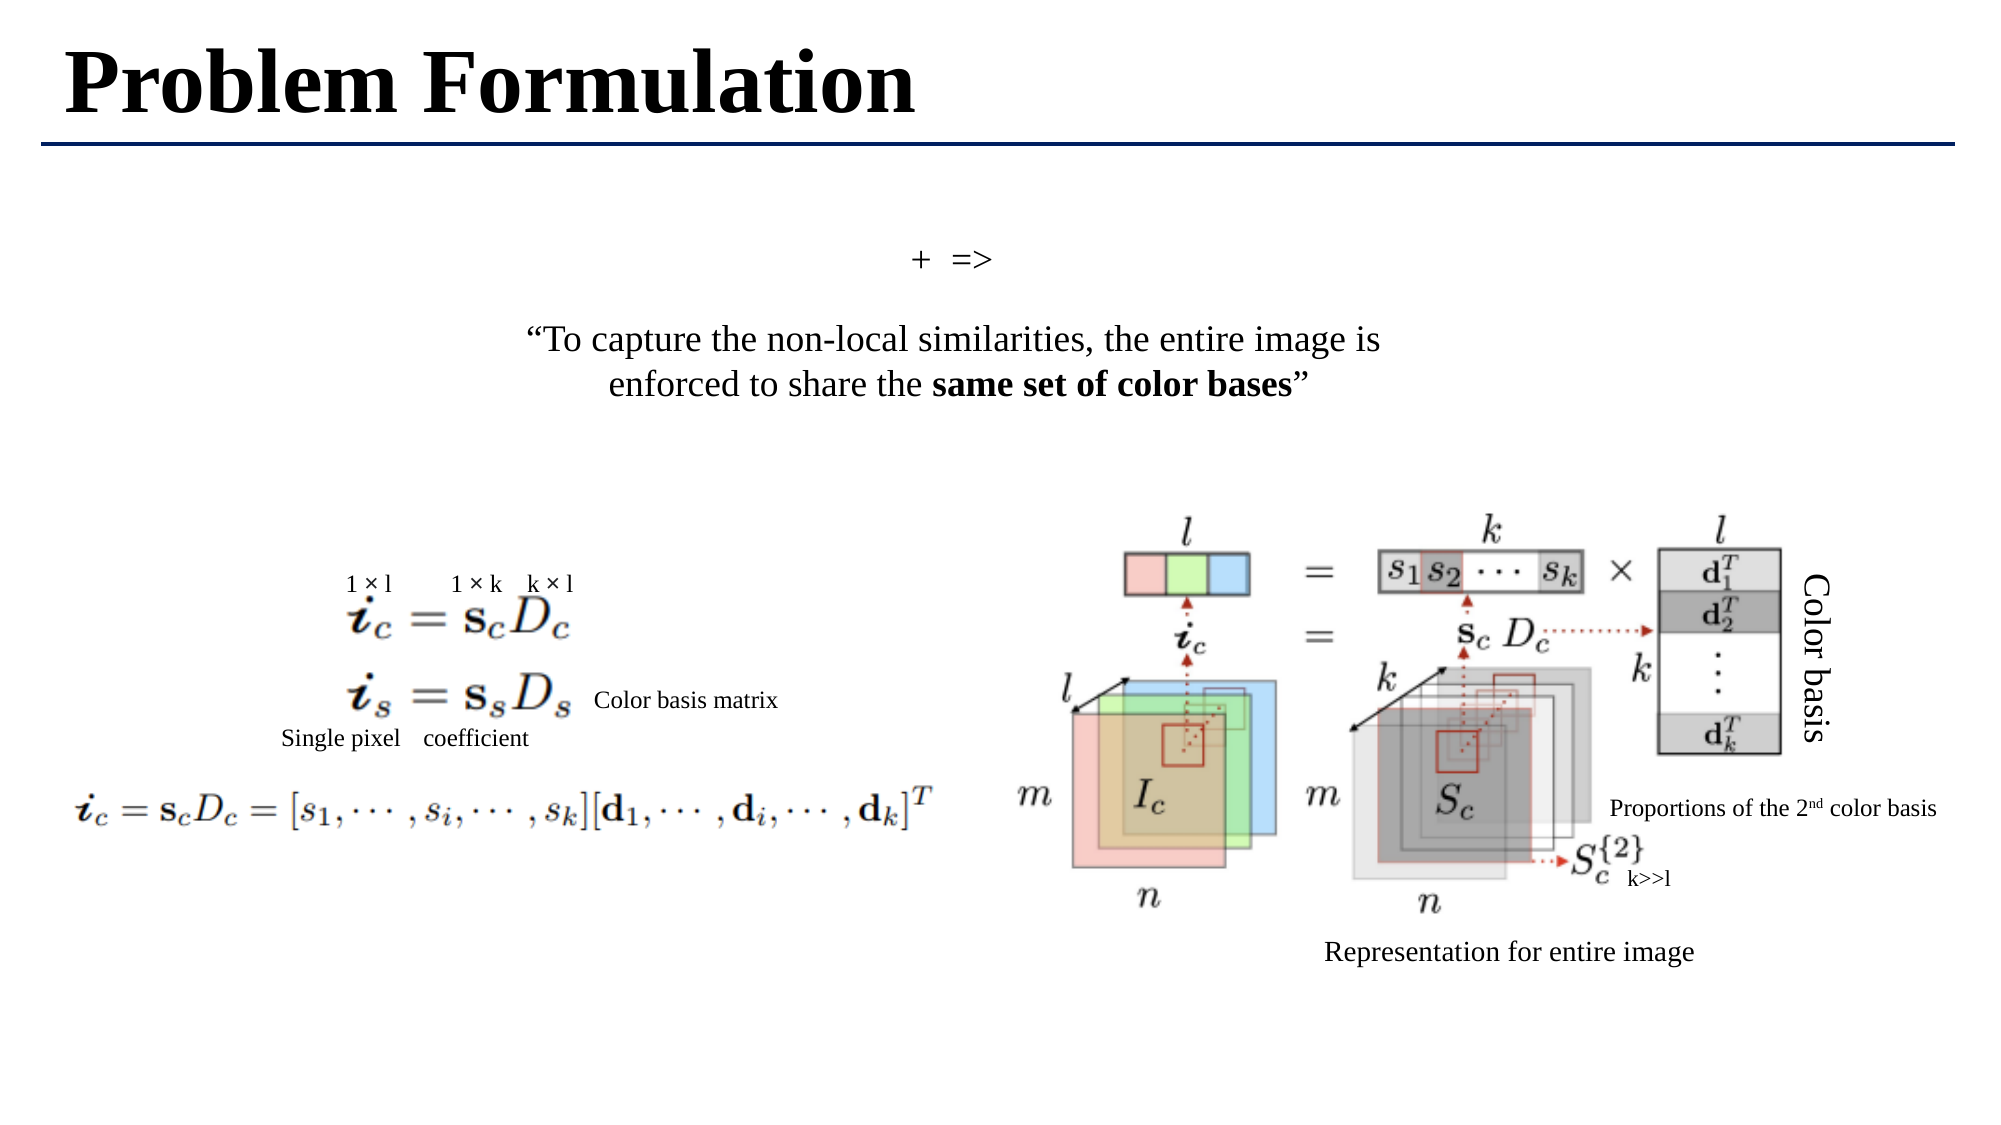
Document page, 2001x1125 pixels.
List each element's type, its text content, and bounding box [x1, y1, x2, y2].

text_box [48, 486, 1956, 976]
title Problem Formulation [49, 22, 1956, 144]
text_box “To capture the non-local similarities, the entire image is enforced to share the same set of color bases” [511, 306, 1407, 412]
